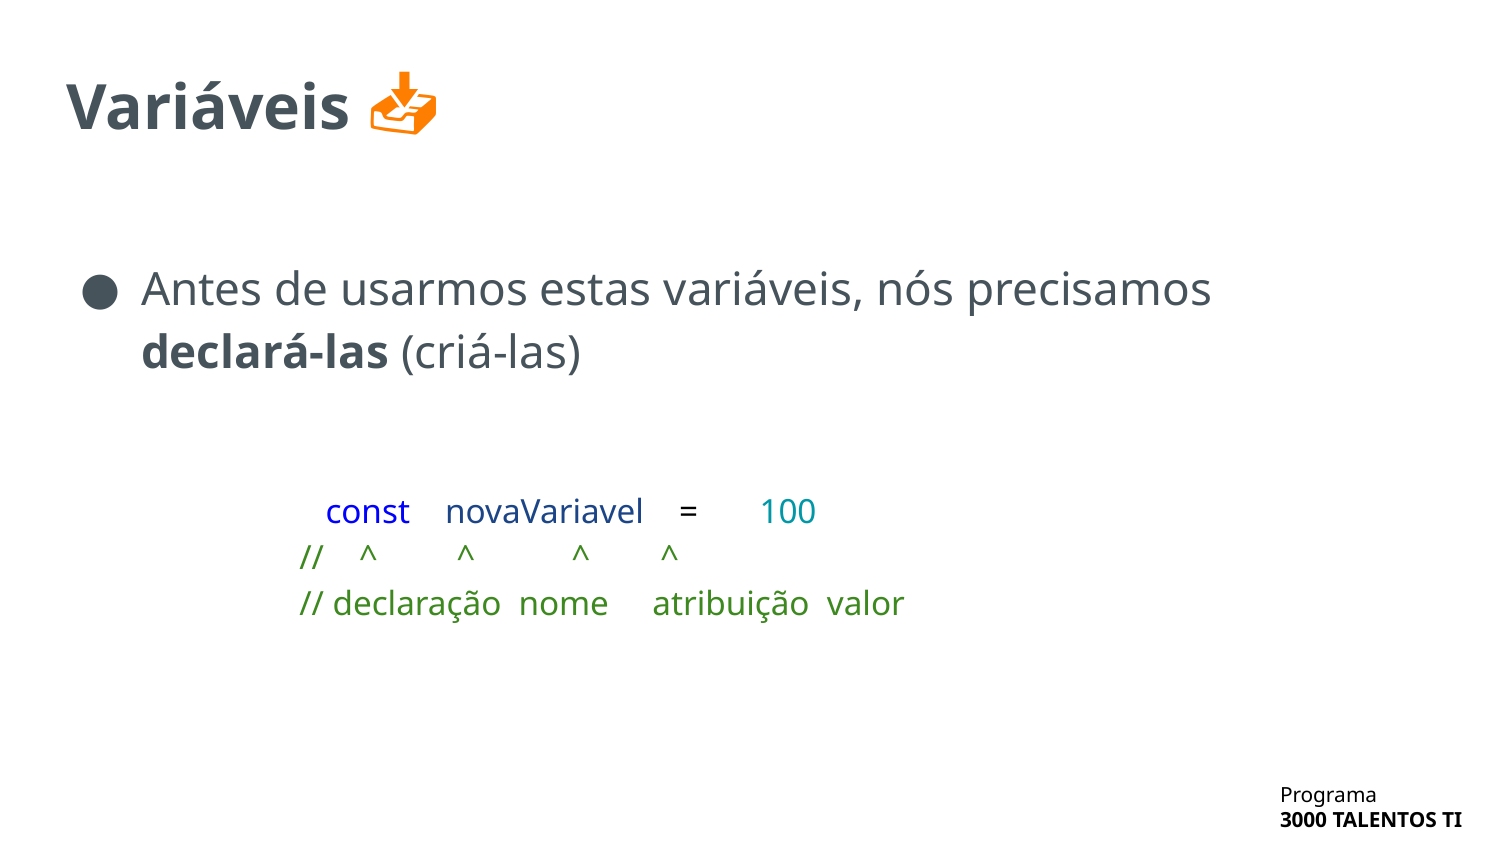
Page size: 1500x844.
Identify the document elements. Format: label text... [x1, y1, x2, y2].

subtitle Antes de usarmos estas variáveis, nós precisamos declará-las (criá-las) [51, 181, 1390, 404]
text_box const novaVariavel = 100 // ^ ^ ^ ^ // declaração nome atribuição valor [284, 469, 1216, 638]
title Variáveis 📥 [51, 20, 1336, 182]
